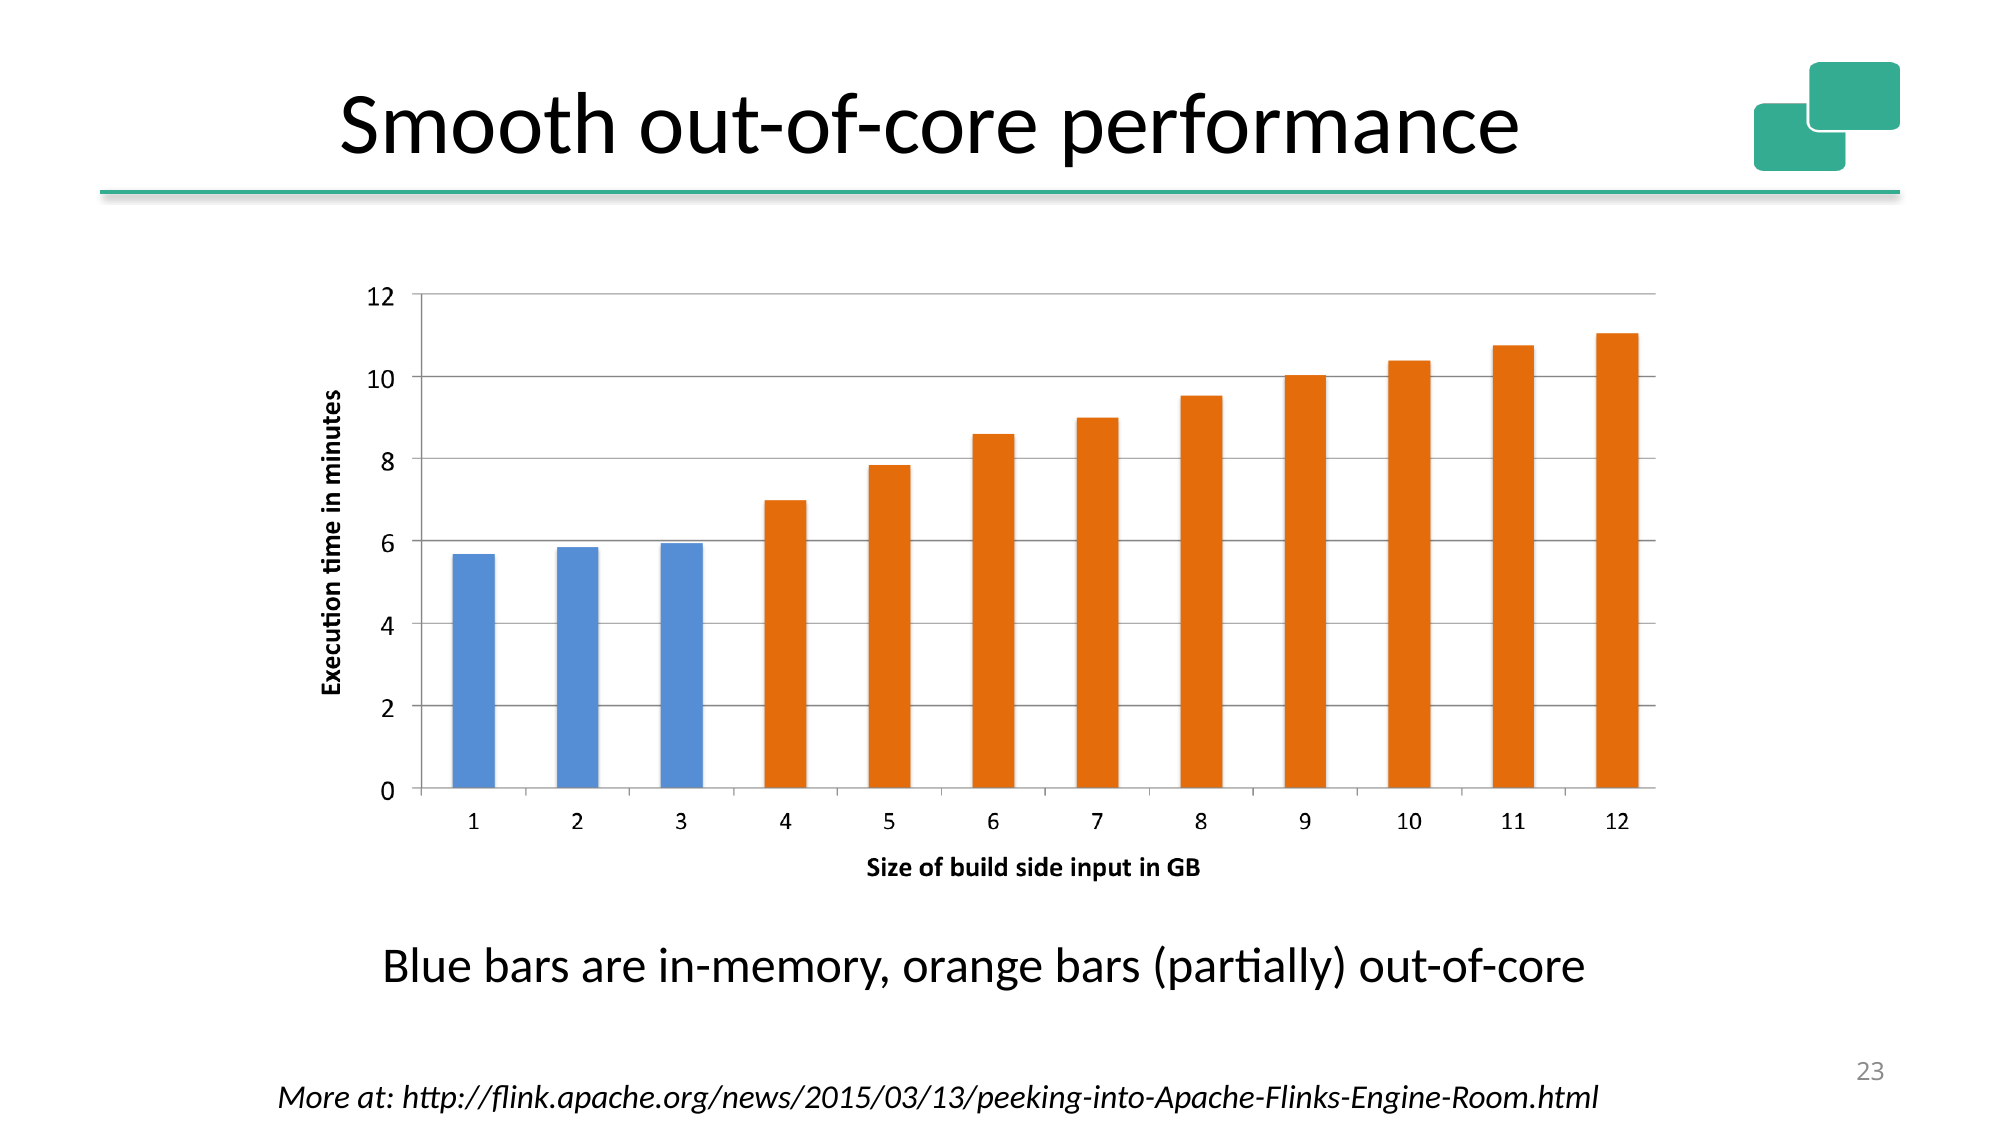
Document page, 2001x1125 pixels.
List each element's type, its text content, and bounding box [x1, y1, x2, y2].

picture [313, 257, 1656, 883]
picture [1754, 62, 1900, 171]
title Smooth out-of-core performance [324, 45, 1577, 193]
text_box More at: http://flink.apache.org/news/2015/03/13/peeking-into-Apache-Flinks-Engine-Room.html [262, 1068, 1617, 1123]
slide_number 23 [1433, 1042, 1900, 1103]
text_box Blue bars are in-memory, orange bars (partially) out-of-core [367, 924, 1602, 1000]
